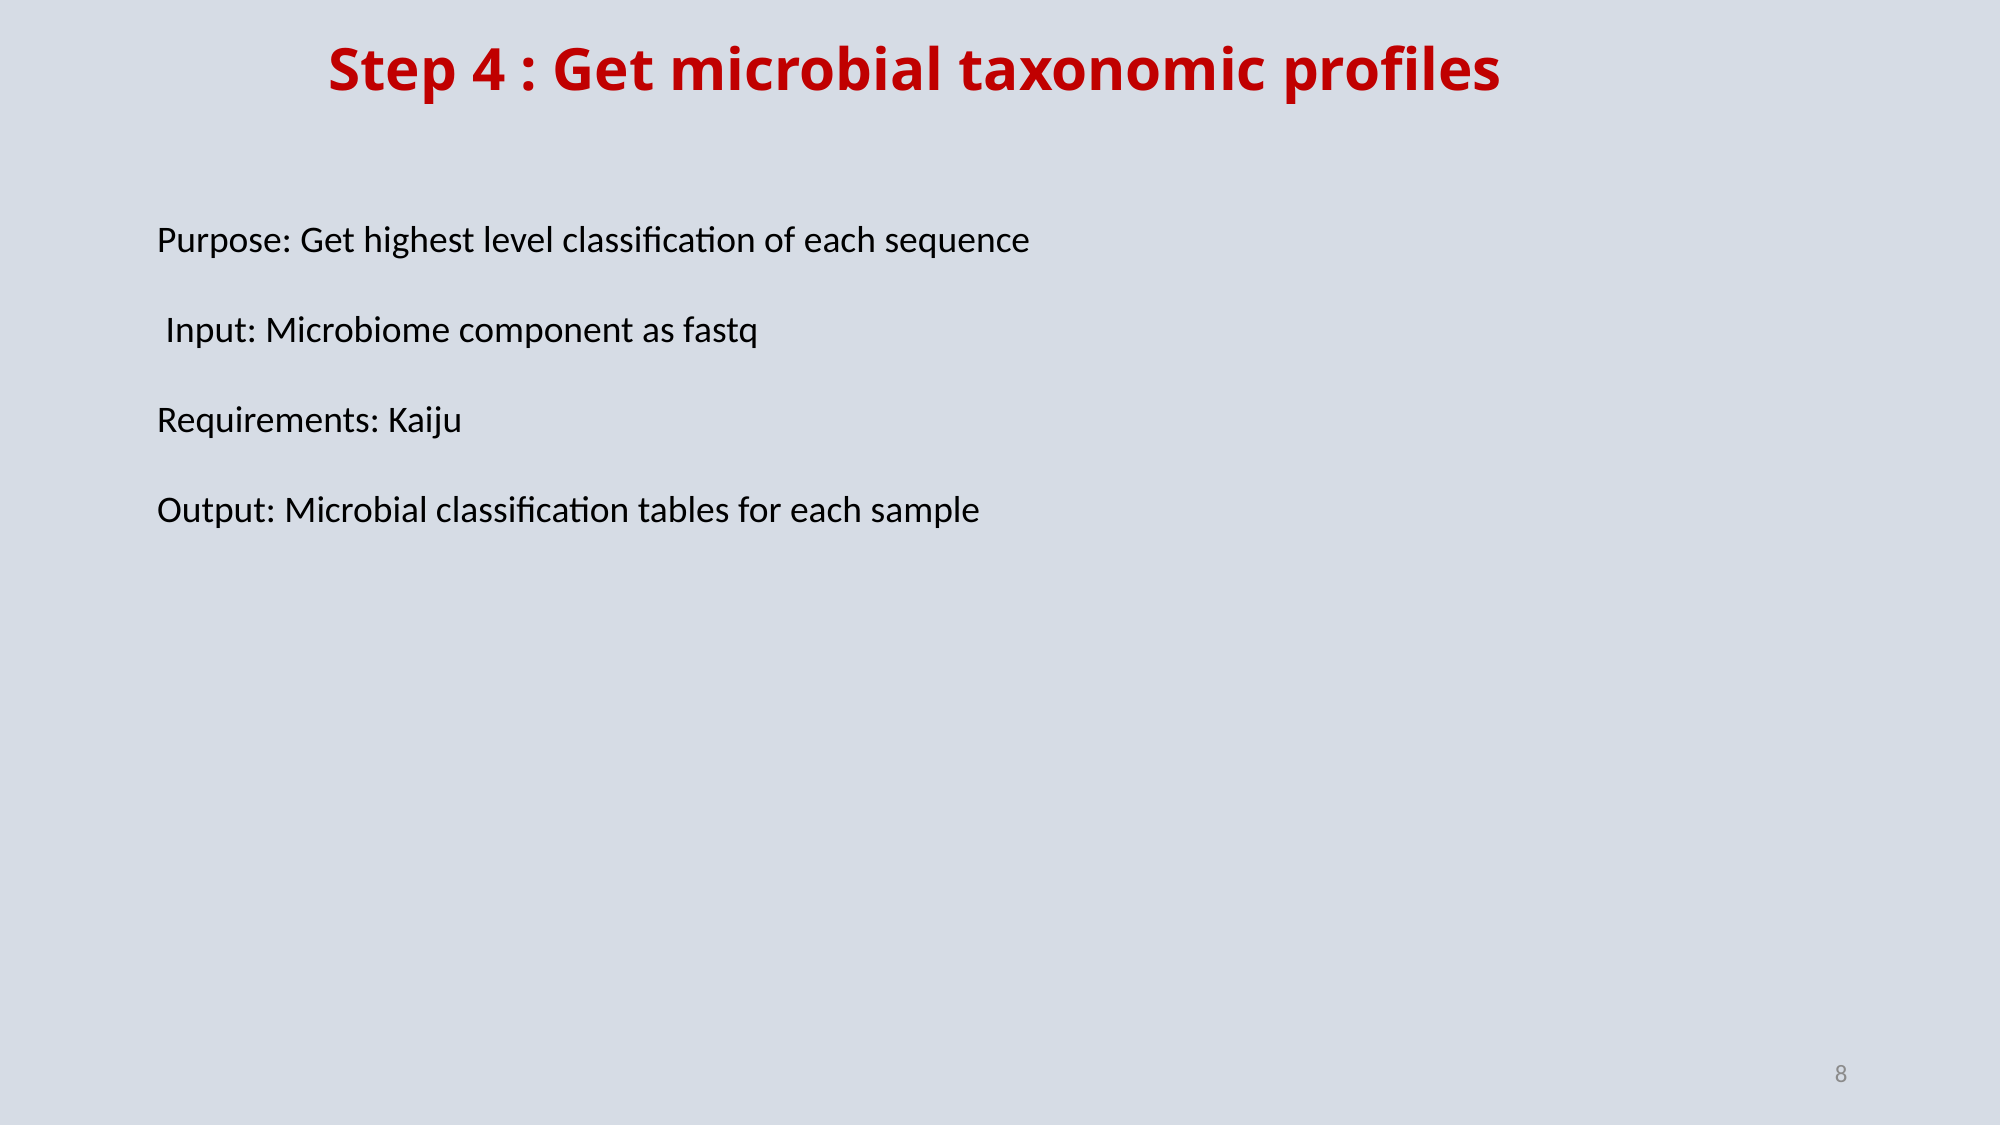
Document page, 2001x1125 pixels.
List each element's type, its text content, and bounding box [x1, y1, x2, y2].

slide_number 8 [1412, 1042, 1863, 1103]
text_box Purpose: Get highest level classification of each sequence Input: Microbiome component as fastq Requirements: Kaiju Output: Microbial classification tables for each sample [142, 207, 1817, 537]
text_box Step 4 : Get microbial taxonomic profiles [313, 24, 1607, 110]
